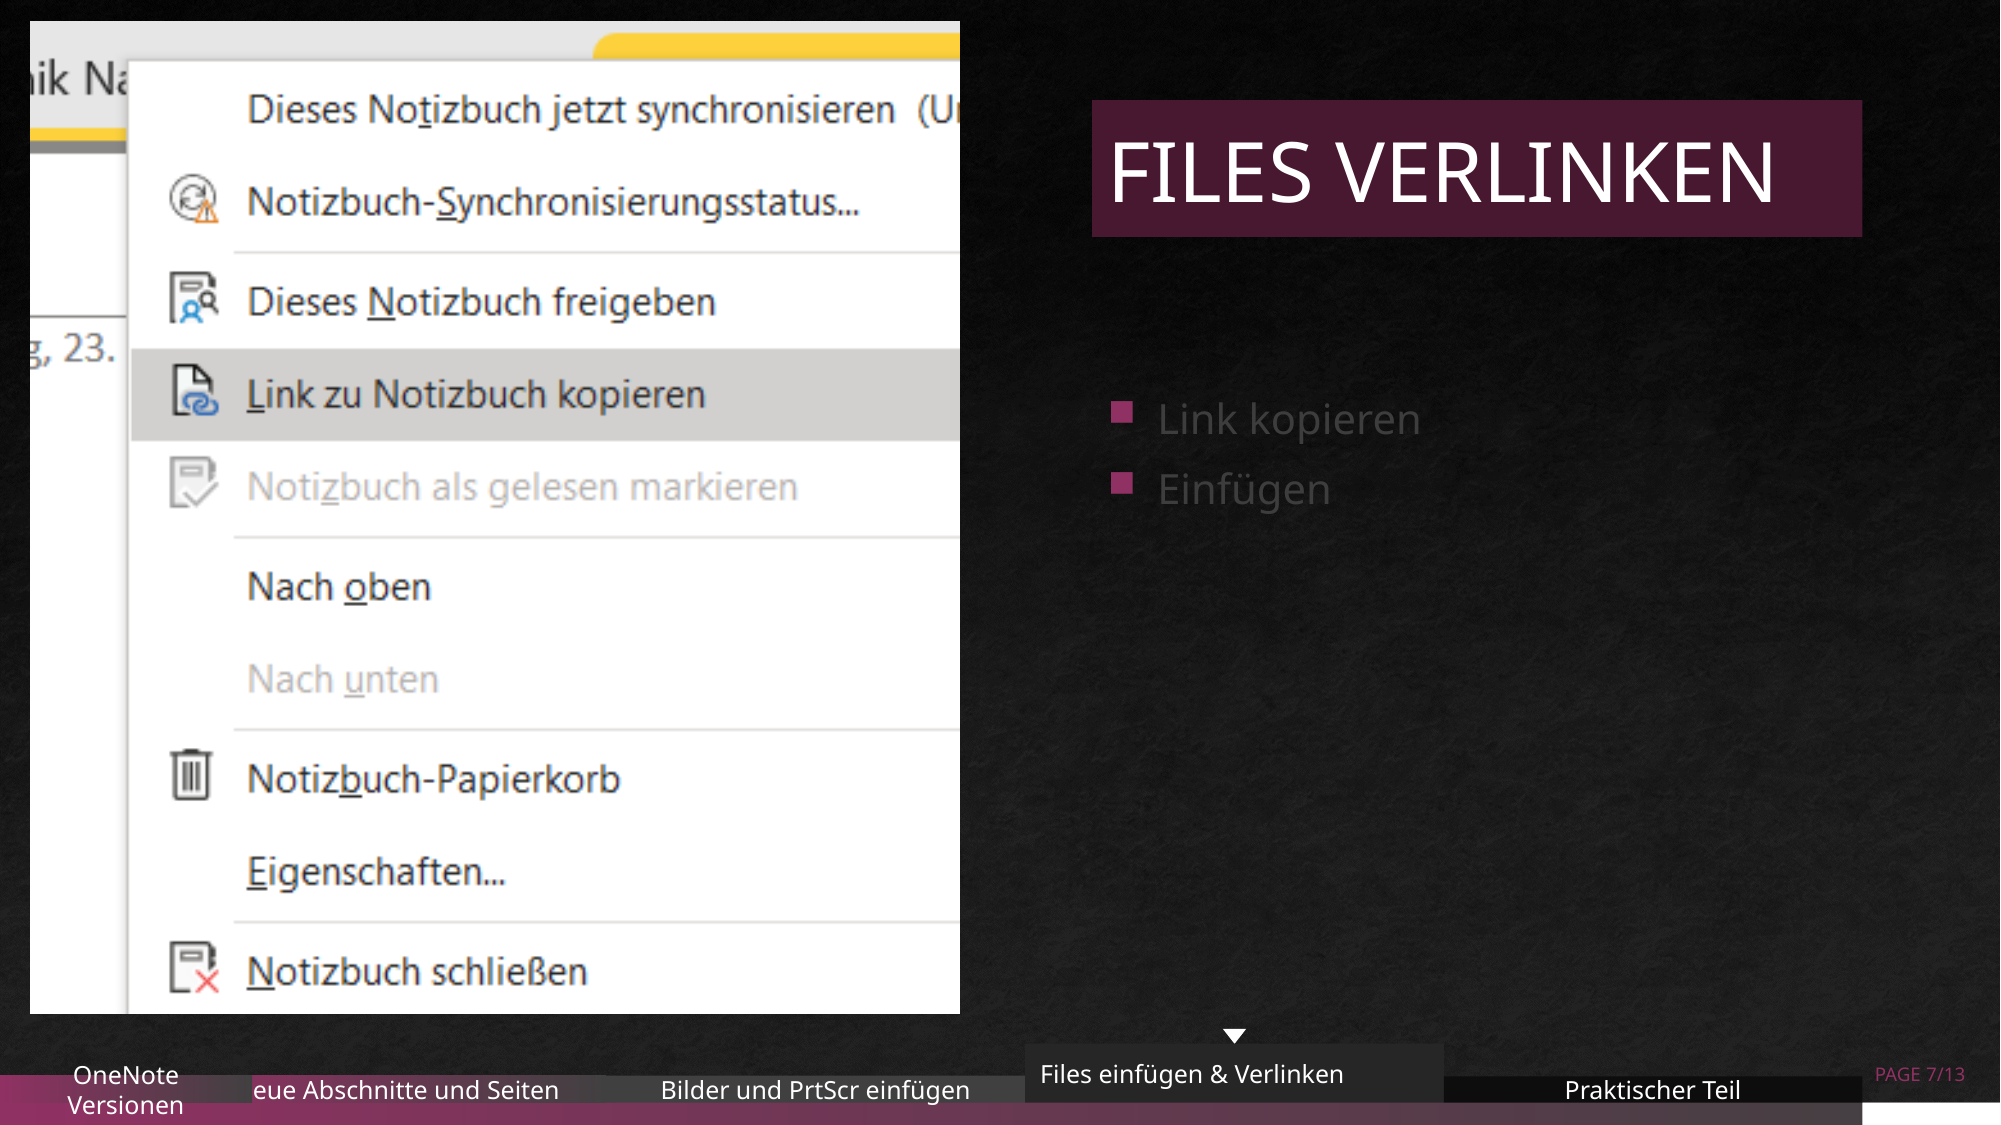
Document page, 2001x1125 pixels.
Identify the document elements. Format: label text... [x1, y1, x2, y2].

text_box OneNote Versionen [0, 1074, 254, 1104]
text_box Files einfügen & Verlinken [1023, 1042, 1446, 1104]
text_box [1221, 1026, 1248, 1042]
list Link kopieren Einfügen [1092, 299, 1843, 607]
text_box Praktischer Teil [1442, 1075, 1864, 1104]
picture [0, 0, 2000, 1102]
slide_number PAGE 7/13 [1842, 1046, 1981, 1106]
title Files Verlinken [1092, 100, 1863, 237]
text_box Bilder und PrtScr einfügen [605, 1074, 1023, 1104]
text_box Neue Abschnitte und Seiten [254, 1074, 605, 1104]
